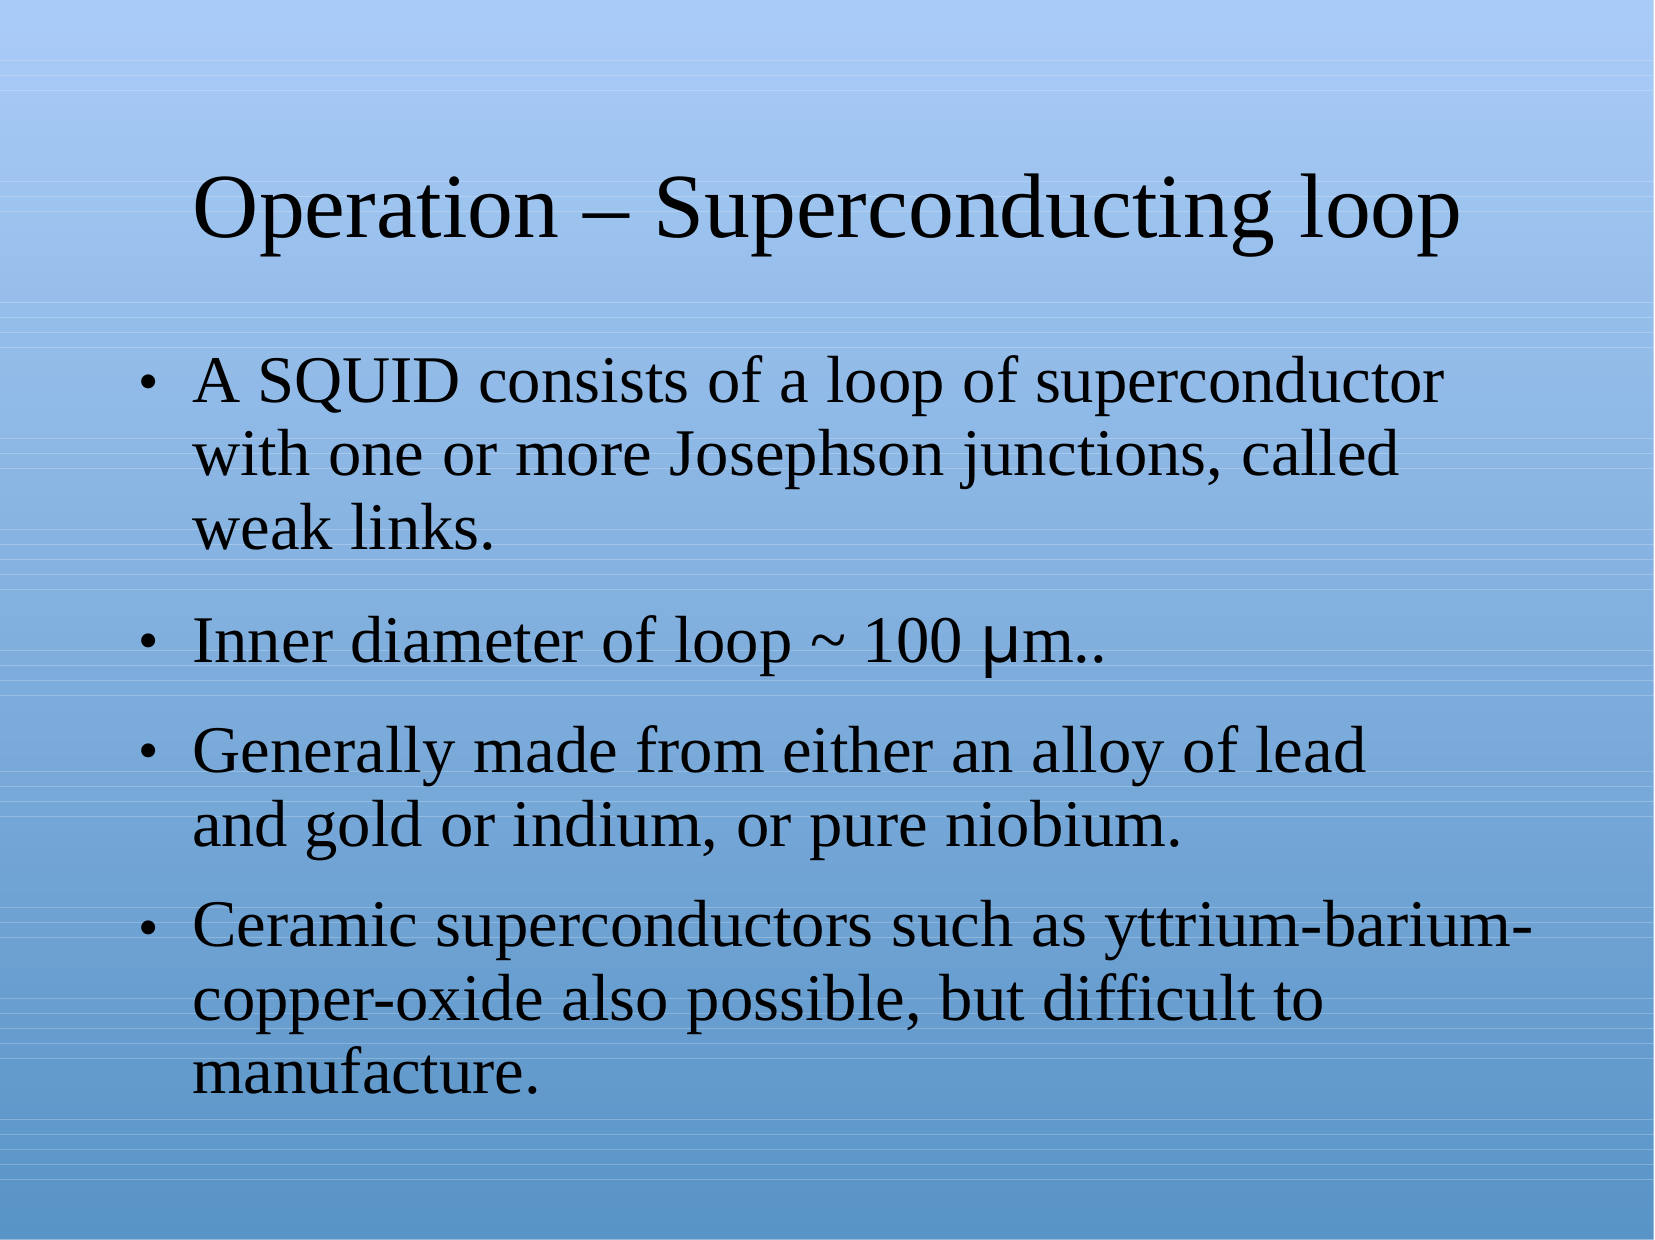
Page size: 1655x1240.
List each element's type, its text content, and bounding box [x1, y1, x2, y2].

title Operation – Superconducting loop [190, 143, 1464, 335]
text_box ● [137, 617, 164, 656]
text_box A SQUID consists of a loop of superconductor with one or more Josephson junctions, called weak links. Inner diameter of loop ~ 100 µm.. Generally made from either an alloy of lead and gold or indium, or pure niobium. Ceramic superconductors such as yttrium-barium- copper-oxide also possible, but difficult to manufacture. [190, 335, 1535, 1109]
text_box ● [137, 358, 164, 397]
text_box ● [137, 727, 164, 766]
text_box ● [137, 904, 164, 943]
